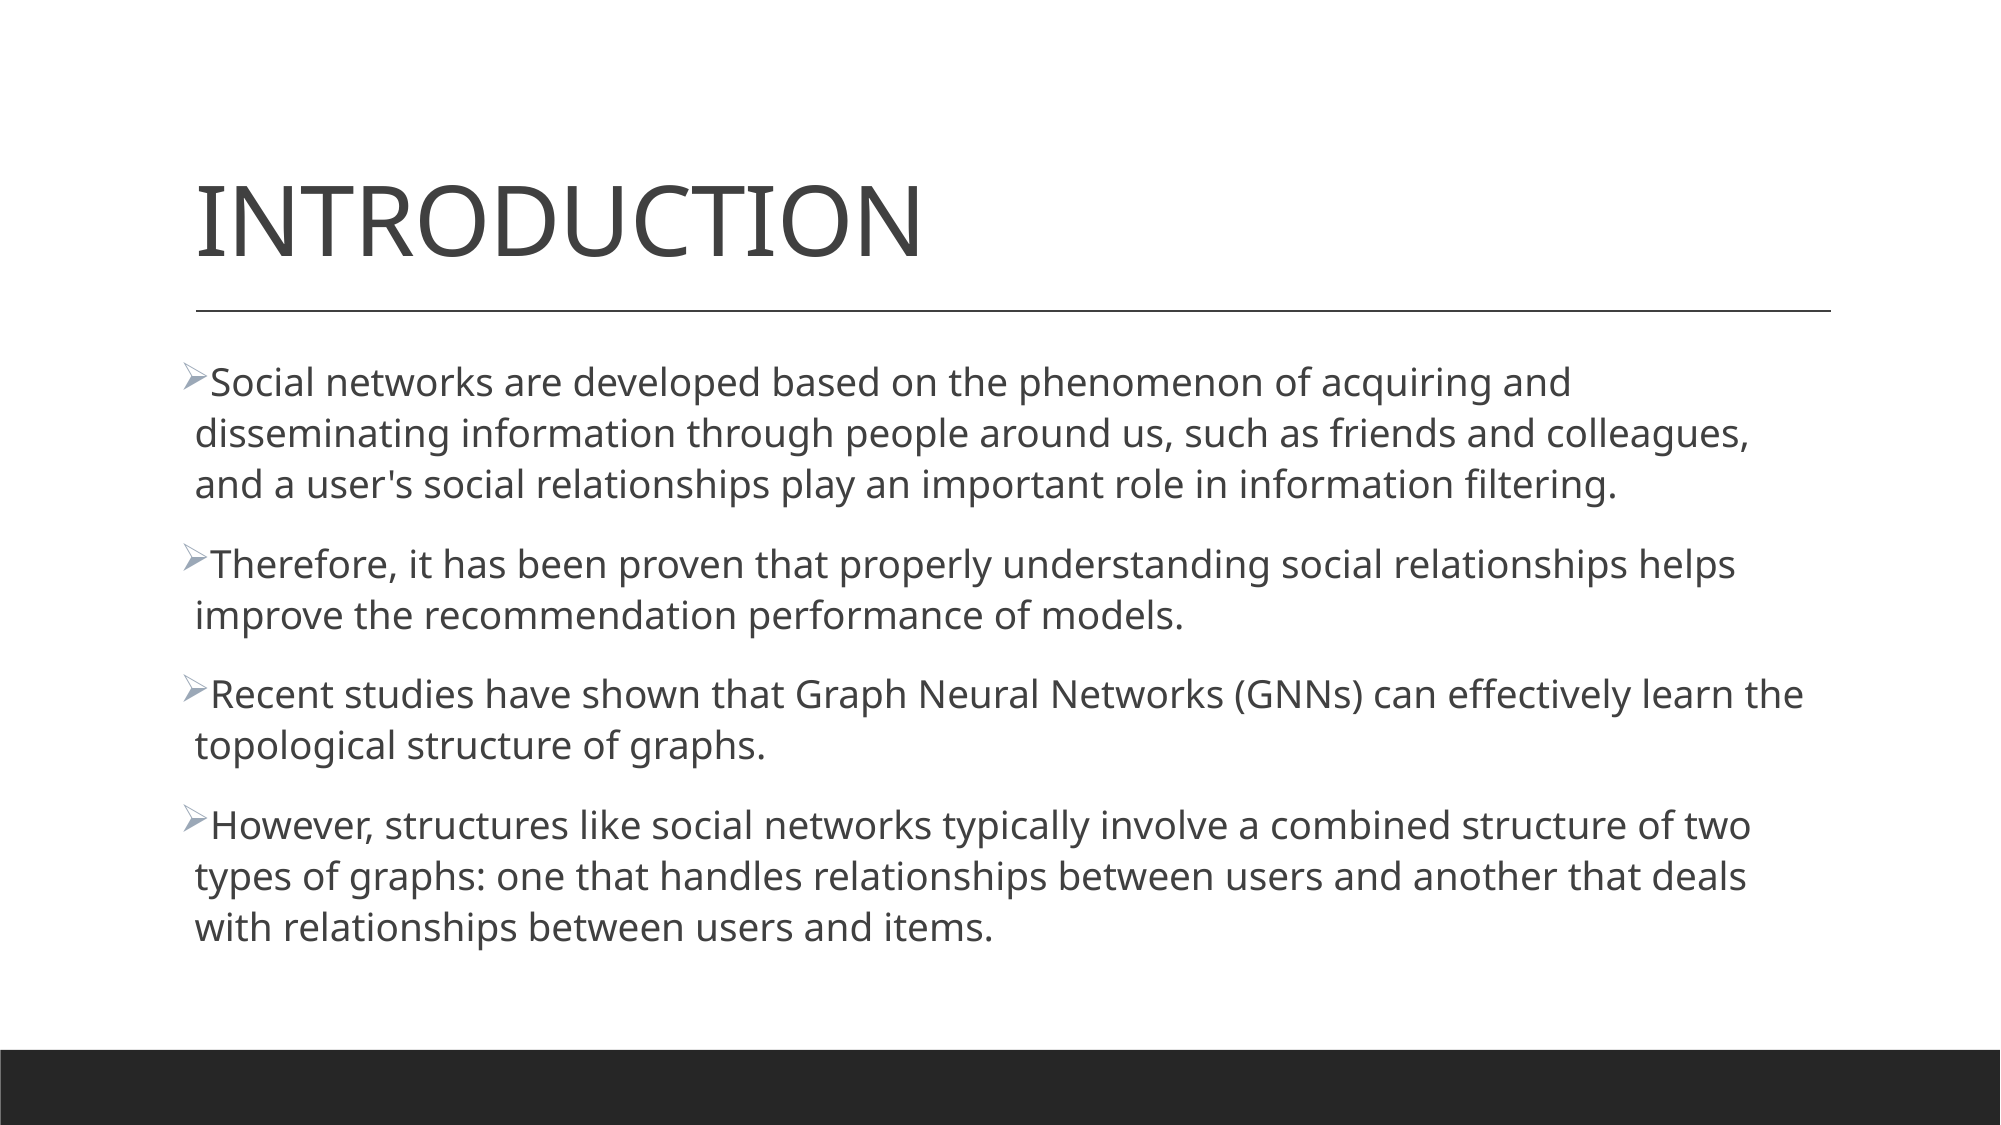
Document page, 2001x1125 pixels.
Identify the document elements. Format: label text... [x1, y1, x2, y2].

title INTRODUCTION [180, 47, 1830, 285]
list Social networks are developed based on the phenomenon of acquiring and disseminating information through people around us, such as friends and colleagues, and a user's social relationships play an important role in information filtering. Therefore, it has been proven that properly understanding social relationships helps improve the recommendation performance of models. Recent studies have shown that Graph Neural Networks (GNNs) can effectively learn the topological structure of graphs. However, structures like social networks typically involve a combined structure of two types of graphs: one that handles relationships between users and another that deals with relationships between users and items. [180, 345, 1830, 963]
